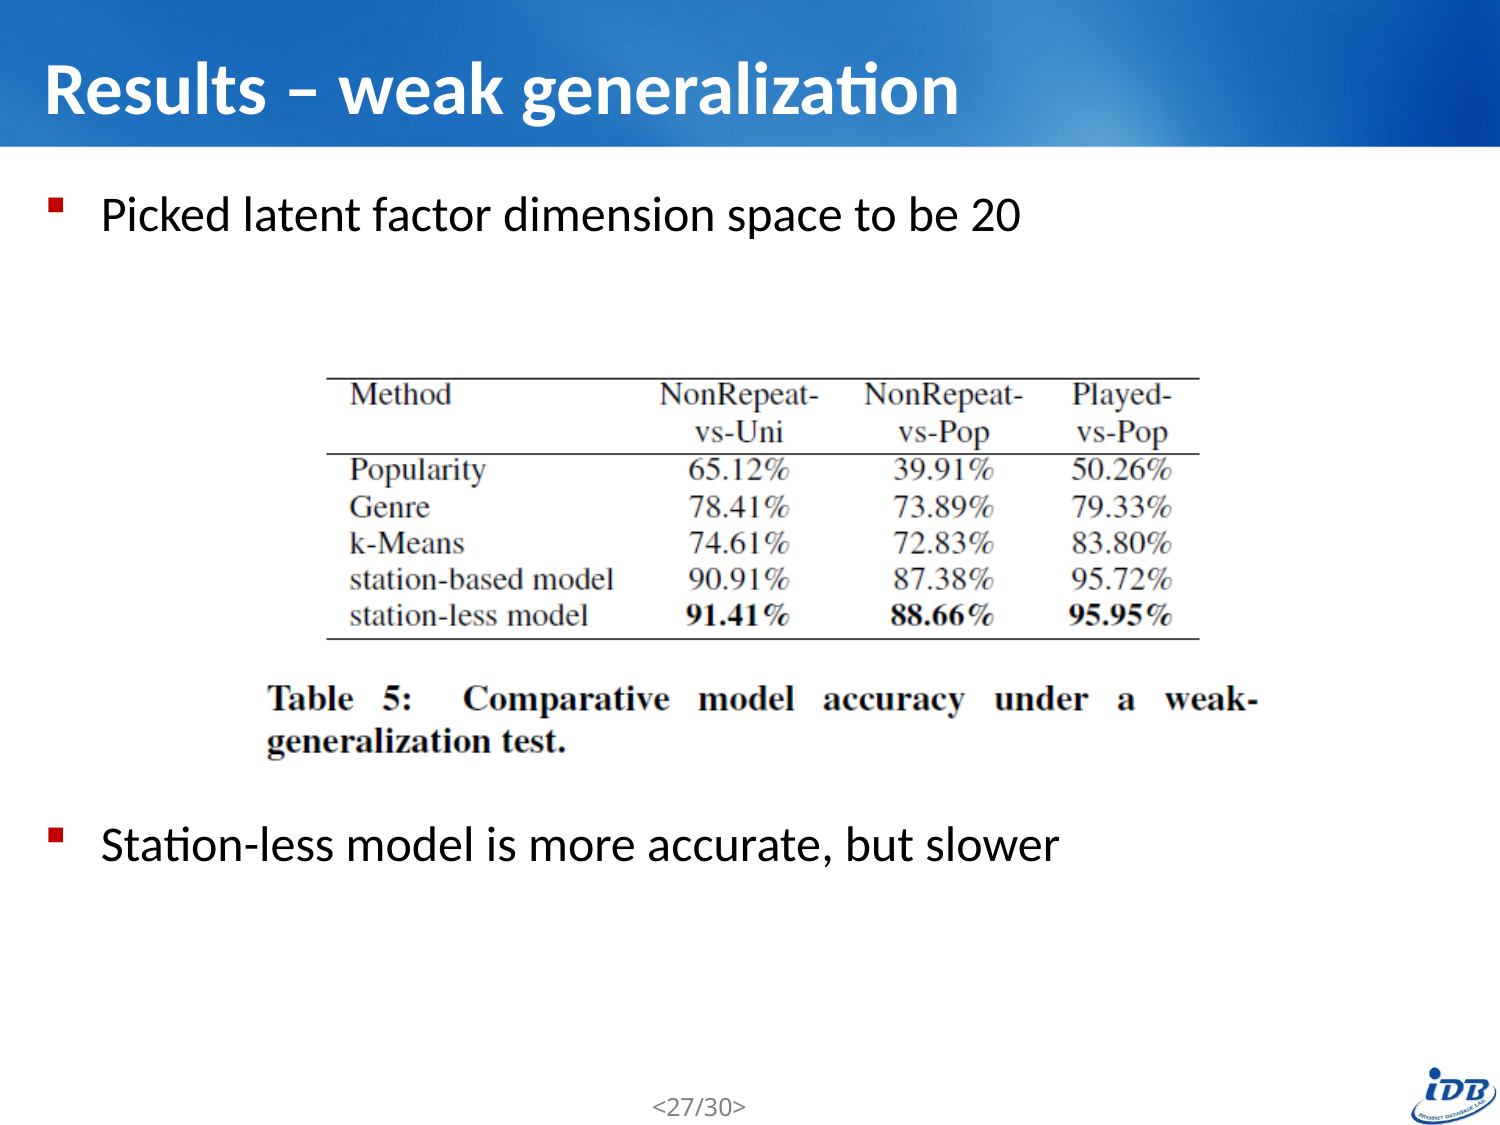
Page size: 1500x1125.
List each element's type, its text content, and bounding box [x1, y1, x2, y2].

list Picked latent factor dimension space to be 20 Station-less model is more accurate, but slower [29, 174, 1471, 1071]
picture [0, 0, 1500, 1125]
title Results – weak generalization [29, 19, 1471, 149]
